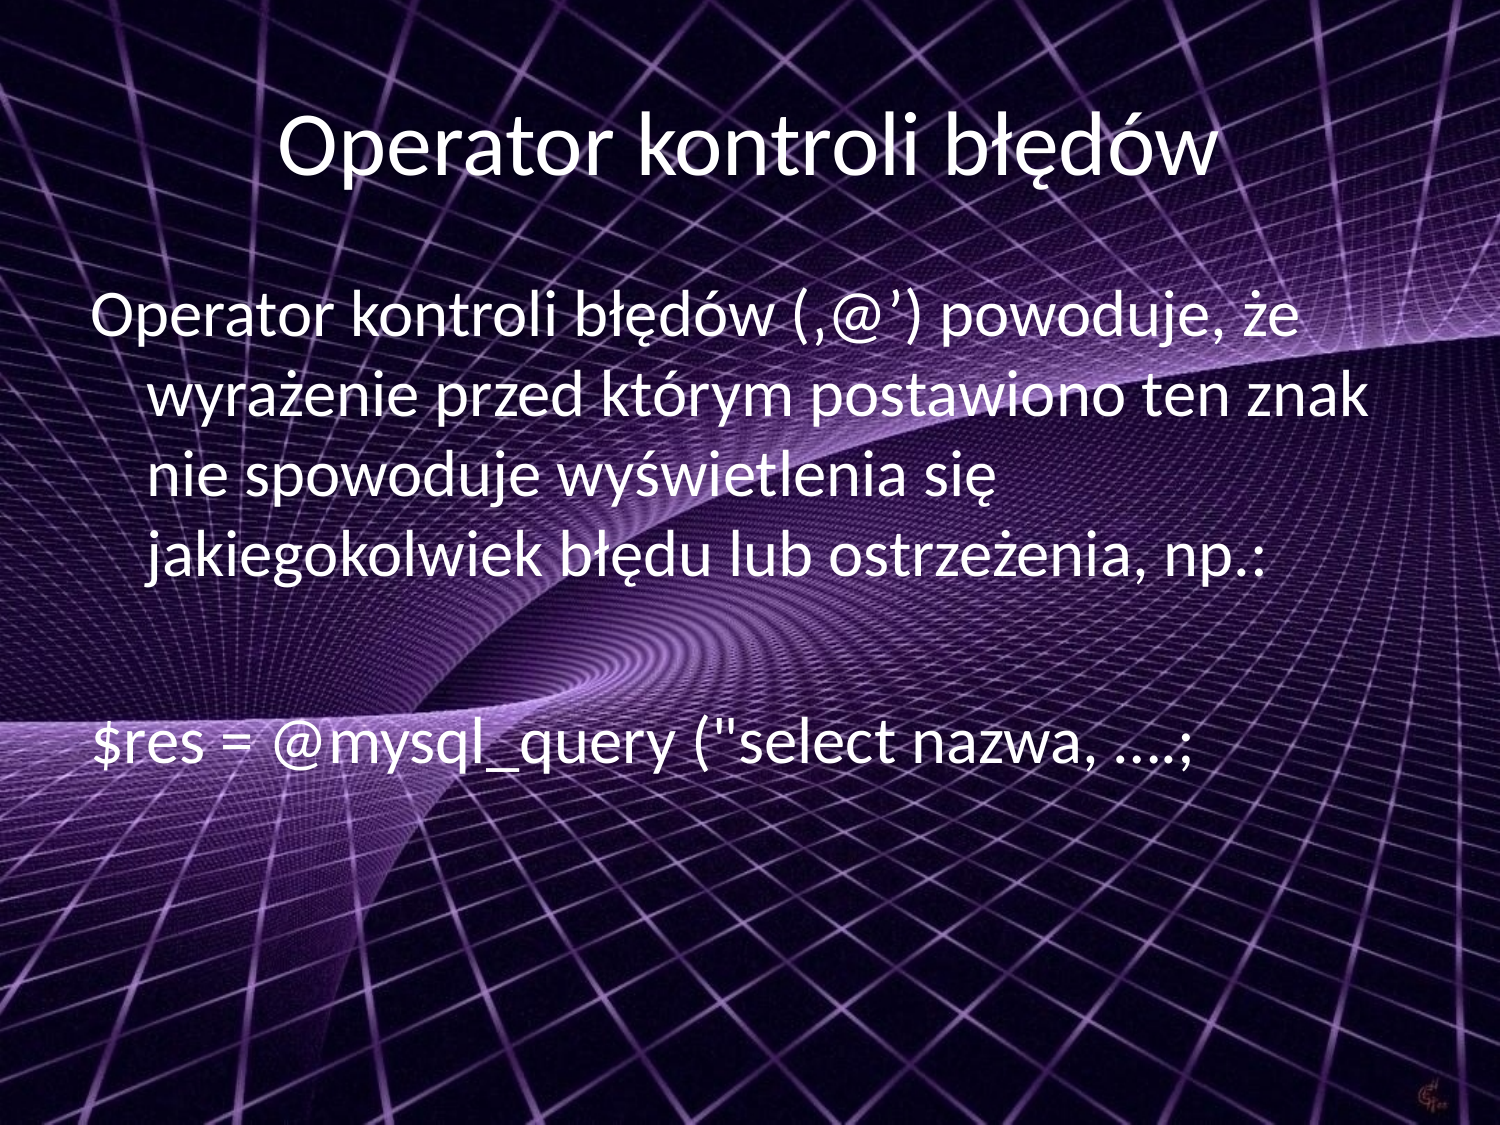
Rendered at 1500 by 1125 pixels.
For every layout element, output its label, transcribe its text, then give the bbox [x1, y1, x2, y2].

picture [0, 0, 1500, 1125]
title Operator kontroli błędów [75, 45, 1425, 233]
list Operator kontroli błędów (‚@’) powoduje, że wyrażenie przed którym postawiono ten znak nie spowoduje wyświetlenia się jakiegokolwiek błędu lub ostrzeżenia, np.: $res = @mysql_query ("select nazwa, ….; [75, 262, 1425, 1005]
